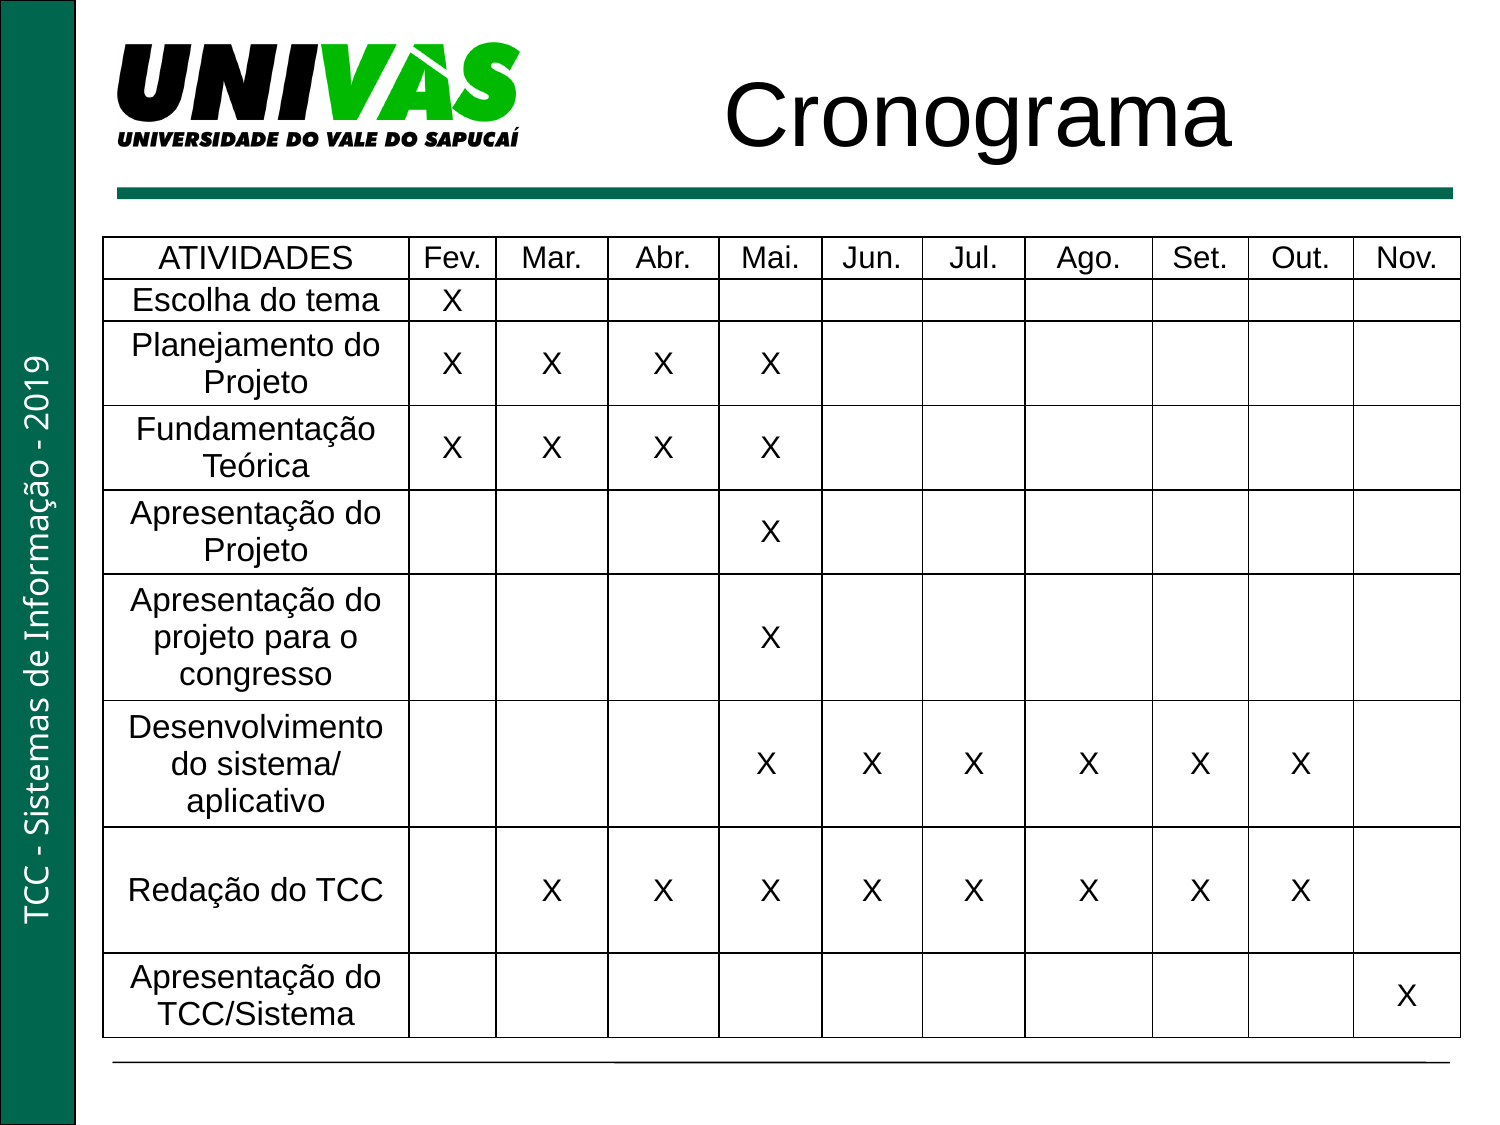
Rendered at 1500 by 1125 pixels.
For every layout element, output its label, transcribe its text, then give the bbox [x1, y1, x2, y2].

table_cell X [823, 701, 922, 826]
table_cell X [609, 828, 718, 952]
table_cell X [720, 322, 821, 405]
table_cell X [609, 406, 718, 489]
table_cell [923, 954, 1024, 1037]
table_cell [923, 280, 1024, 320]
table_cell [1354, 575, 1460, 700]
table_cell Apresentação do TCC/Sistema [104, 954, 408, 1037]
table_cell [1153, 575, 1248, 700]
table_cell X [1354, 954, 1460, 1037]
table_cell [1153, 280, 1248, 320]
table_cell [823, 280, 922, 320]
table_cell [1026, 322, 1152, 405]
table_cell X [923, 828, 1024, 952]
table_cell [1249, 491, 1353, 573]
table_cell [923, 491, 1024, 573]
table_cell Planejamento do Projeto [104, 322, 408, 405]
table_cell [1153, 406, 1248, 489]
table_cell [497, 701, 607, 826]
table_cell [823, 954, 922, 1037]
table_cell [609, 701, 718, 826]
table_header Ago. [1026, 238, 1152, 278]
table_cell X [720, 701, 821, 826]
table_header Nov. [1354, 238, 1460, 278]
title Cronograma [515, 35, 1442, 186]
table_cell [823, 406, 922, 489]
table_cell [497, 280, 607, 320]
table_cell [1249, 575, 1353, 700]
table_cell [1026, 954, 1152, 1037]
table_cell [1249, 954, 1353, 1037]
table_cell X [720, 491, 821, 573]
table_cell X [497, 406, 607, 489]
table_cell [1354, 280, 1460, 320]
table_cell [1026, 491, 1152, 573]
table_cell Apresentação do projeto para o congresso [104, 575, 408, 700]
table_cell [497, 491, 607, 573]
table_cell [1354, 406, 1460, 489]
table_cell X [1153, 828, 1248, 952]
table_cell Apresentação do Projeto [104, 491, 408, 573]
table_cell [823, 322, 922, 405]
table_cell [497, 575, 607, 700]
table_header Jun. [823, 238, 922, 278]
table_header Jul. [923, 238, 1024, 278]
table_cell [410, 701, 495, 826]
table_cell [1026, 406, 1152, 489]
table_cell [497, 954, 607, 1037]
table_cell [823, 491, 922, 573]
table_cell X [1026, 701, 1152, 826]
table_cell [823, 575, 922, 700]
table_cell X [1026, 828, 1152, 952]
table_header Set. [1153, 238, 1248, 278]
table_header Abr. [609, 238, 718, 278]
table_cell [1249, 322, 1353, 405]
table_cell X [923, 701, 1024, 826]
table_cell [609, 280, 718, 320]
table_cell X [410, 322, 495, 405]
table_cell X [1249, 828, 1353, 952]
table_header Fev. [410, 238, 495, 278]
table_cell X [497, 322, 607, 405]
table_cell [1354, 828, 1460, 952]
table_header Mai. [720, 238, 821, 278]
table_cell [1026, 280, 1152, 320]
table_cell X [410, 280, 495, 320]
table_cell X [720, 575, 821, 700]
table_cell [923, 575, 1024, 700]
table_cell [1153, 491, 1248, 573]
table_cell [410, 828, 495, 952]
table_cell [1026, 575, 1152, 700]
table_cell X [720, 828, 821, 952]
picture [117, 42, 515, 147]
table_cell X [1153, 701, 1248, 826]
table_cell [923, 322, 1024, 405]
table_cell [410, 575, 495, 700]
table_cell [1249, 406, 1353, 489]
table_cell Escolha do tema [104, 280, 408, 320]
table_header ATIVIDADES [104, 238, 408, 278]
table_cell [410, 954, 495, 1037]
table_cell X [1249, 701, 1353, 826]
table_header Out. [1249, 238, 1353, 278]
table_cell [609, 954, 718, 1037]
table_cell [923, 406, 1024, 489]
table_cell [720, 954, 821, 1037]
table_cell [1249, 280, 1353, 320]
table_cell X [823, 828, 922, 952]
table_cell Redação do TCC [104, 828, 408, 952]
table_cell X [410, 406, 495, 489]
table_cell Desenvolvimento do sistema/ aplicativo [104, 701, 408, 826]
table_header Mar. [497, 238, 607, 278]
table_cell [1354, 491, 1460, 573]
table_cell [609, 575, 718, 700]
table_cell [720, 280, 821, 320]
table_cell [609, 491, 718, 573]
table_cell X [720, 406, 821, 489]
table_cell [1153, 954, 1248, 1037]
table_cell [1354, 701, 1460, 826]
table_cell Fundamentação Teórica [104, 406, 408, 489]
table_cell [1354, 322, 1460, 405]
table_cell [1153, 322, 1248, 405]
table_cell X [497, 828, 607, 952]
table_cell [410, 491, 495, 573]
table_cell X [609, 322, 718, 405]
